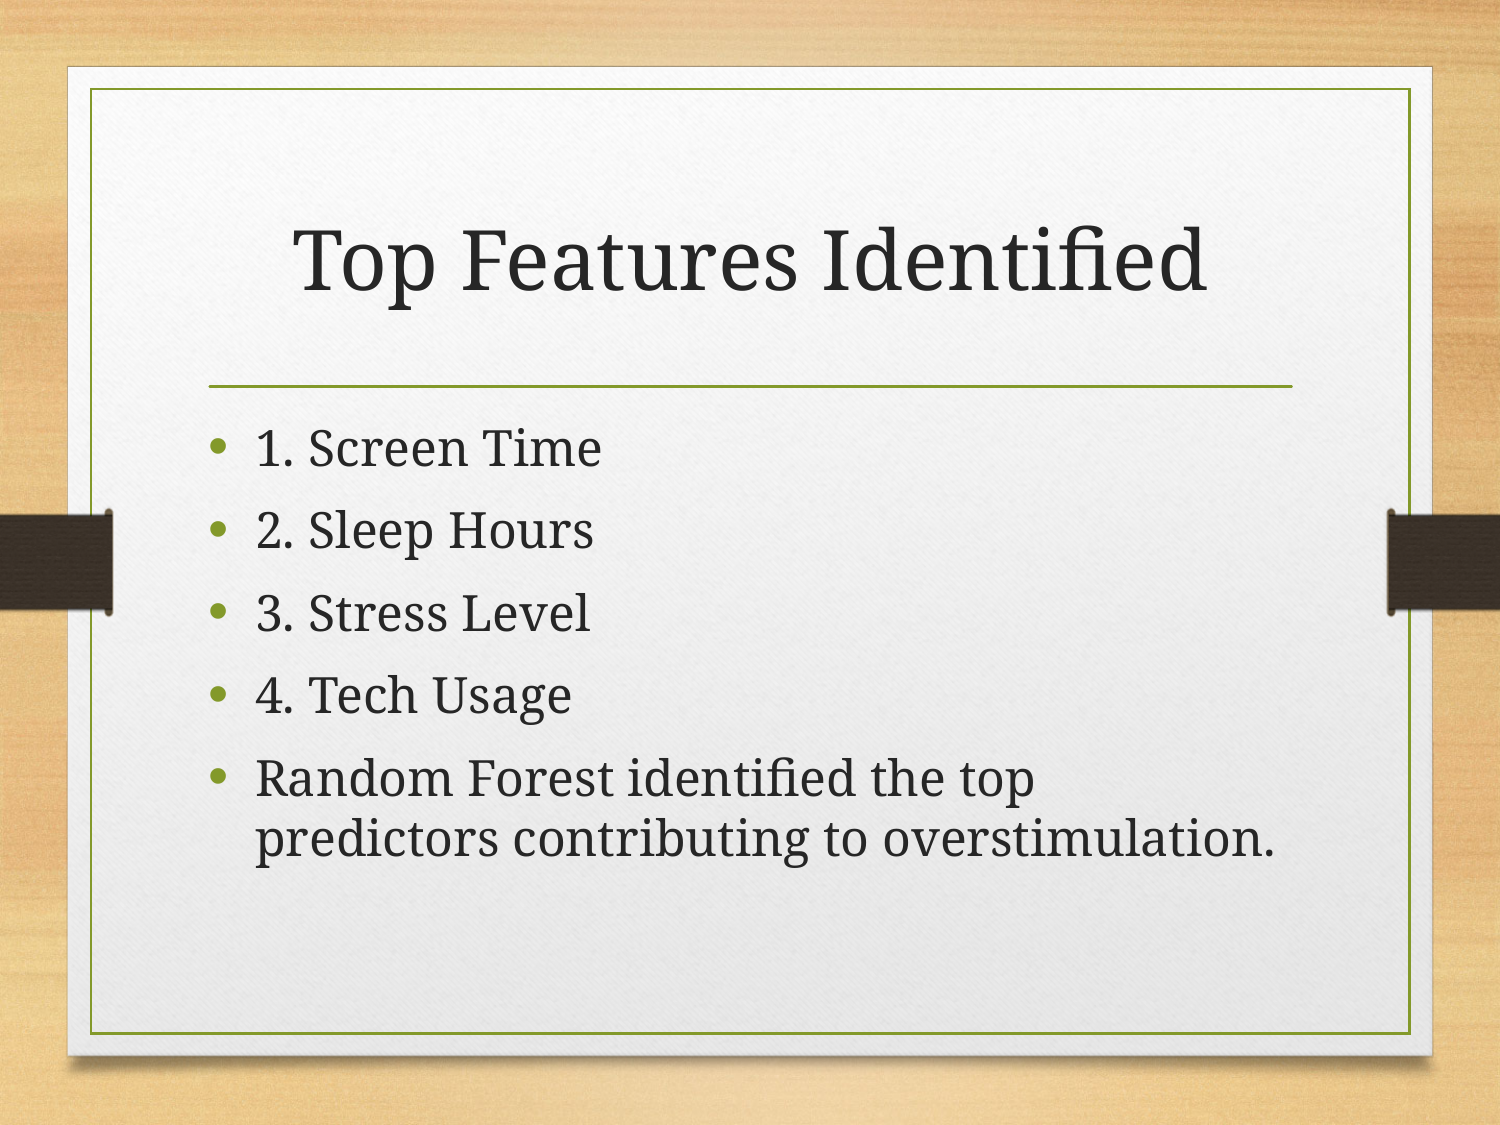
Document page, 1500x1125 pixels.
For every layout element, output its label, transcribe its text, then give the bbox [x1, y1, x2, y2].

title Top Features Identified [193, 150, 1309, 365]
list 1. Screen Time 2. Sleep Hours 3. Stress Level 4. Tech Usage Random Forest identified the top predictors contributing to overstimulation. [193, 408, 1309, 974]
picture [0, 0, 1500, 1125]
